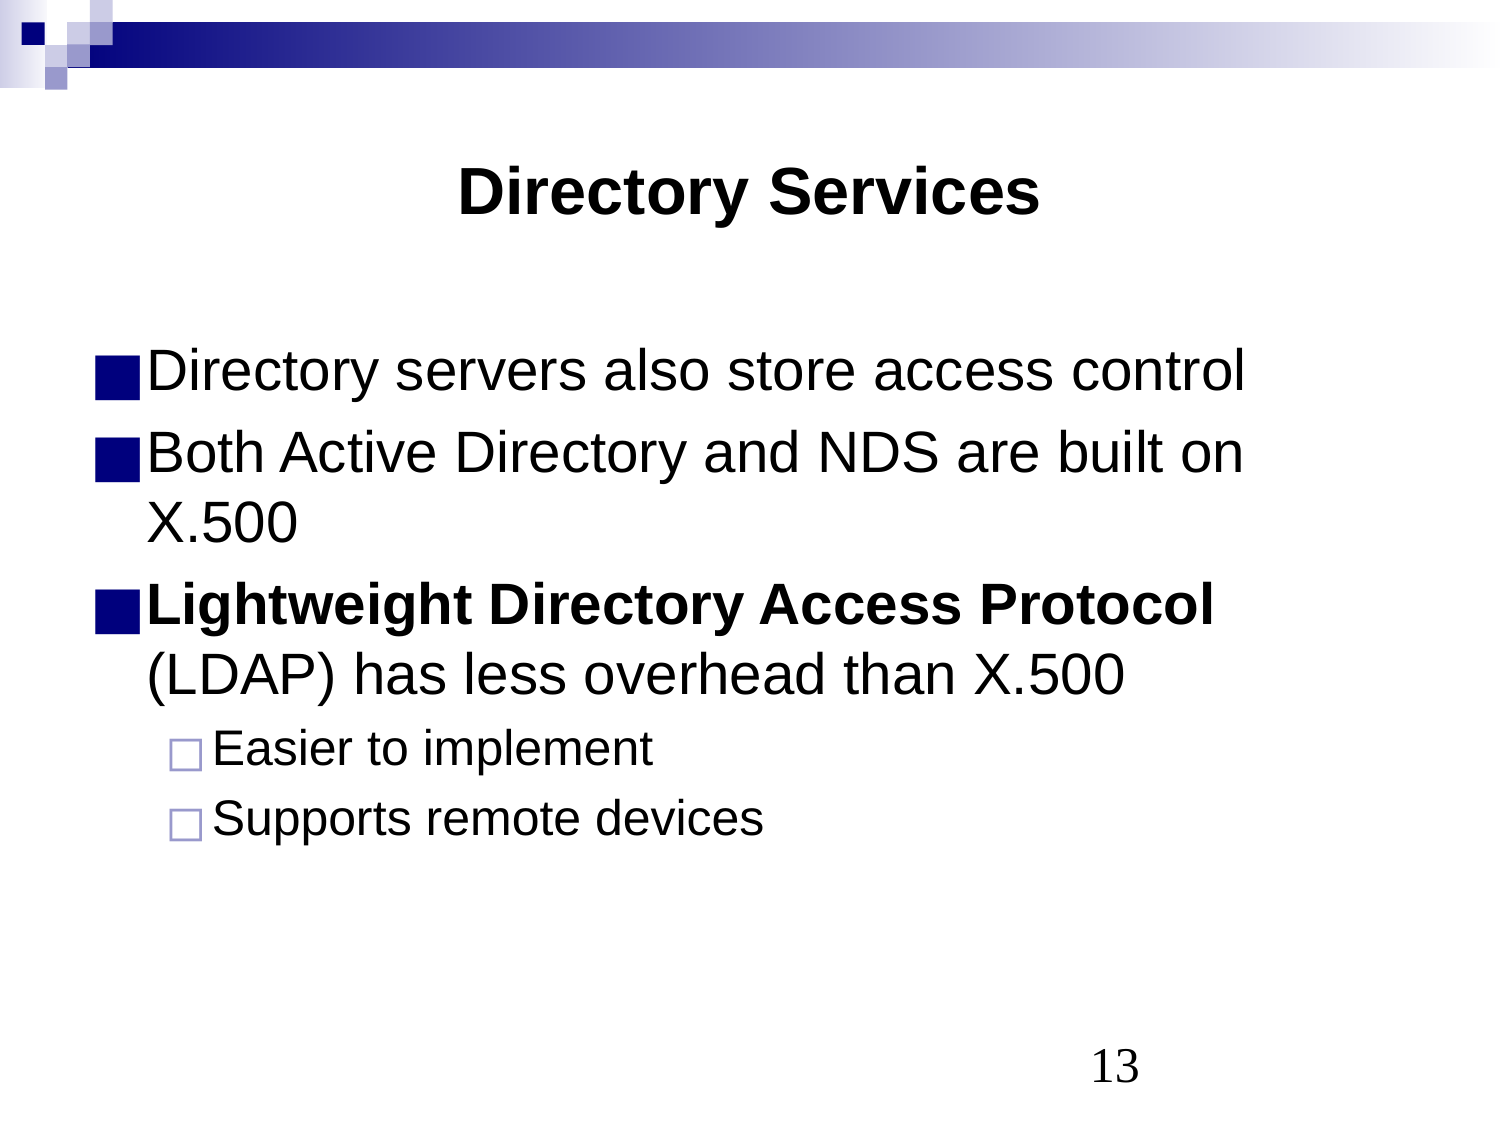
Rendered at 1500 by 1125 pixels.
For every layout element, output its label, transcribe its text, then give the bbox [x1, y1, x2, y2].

slide_number ‹#› [1074, 1025, 1425, 1100]
title Directory Services [75, 75, 1425, 300]
list Directory servers also store access control Both Active Directory and NDS are built on X.500 Lightweight Directory Access Protocol (LDAP) has less overhead than X.500 Easier to implement Supports remote devices [75, 324, 1425, 963]
